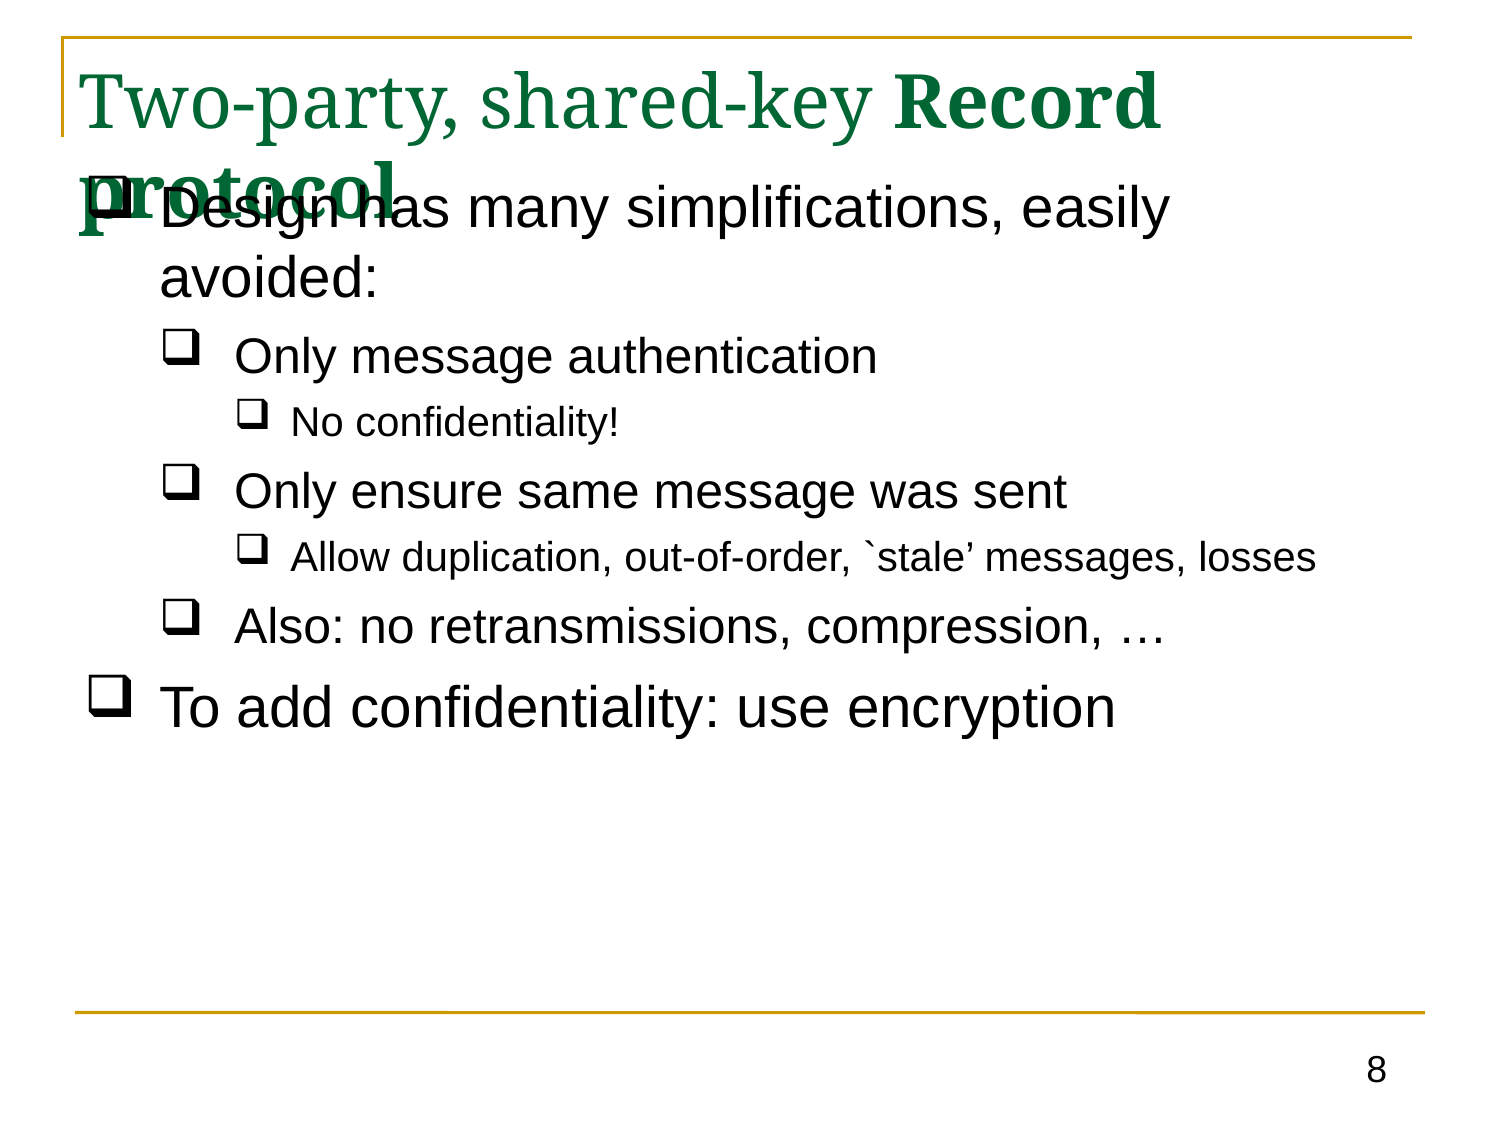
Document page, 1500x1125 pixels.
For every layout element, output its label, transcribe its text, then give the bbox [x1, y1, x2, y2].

list Design has many simplifications, easily avoided: Only message authentication No confidentiality! Only ensure same message was sent Allow duplication, out-of-order, `stale’ messages, losses Also: no retransmissions, compression, … To add confidentiality: use encryption [69, 161, 1420, 979]
title Two-party, shared-key Record protocol [63, 45, 1425, 174]
text_box 8 [1351, 1023, 1424, 1098]
